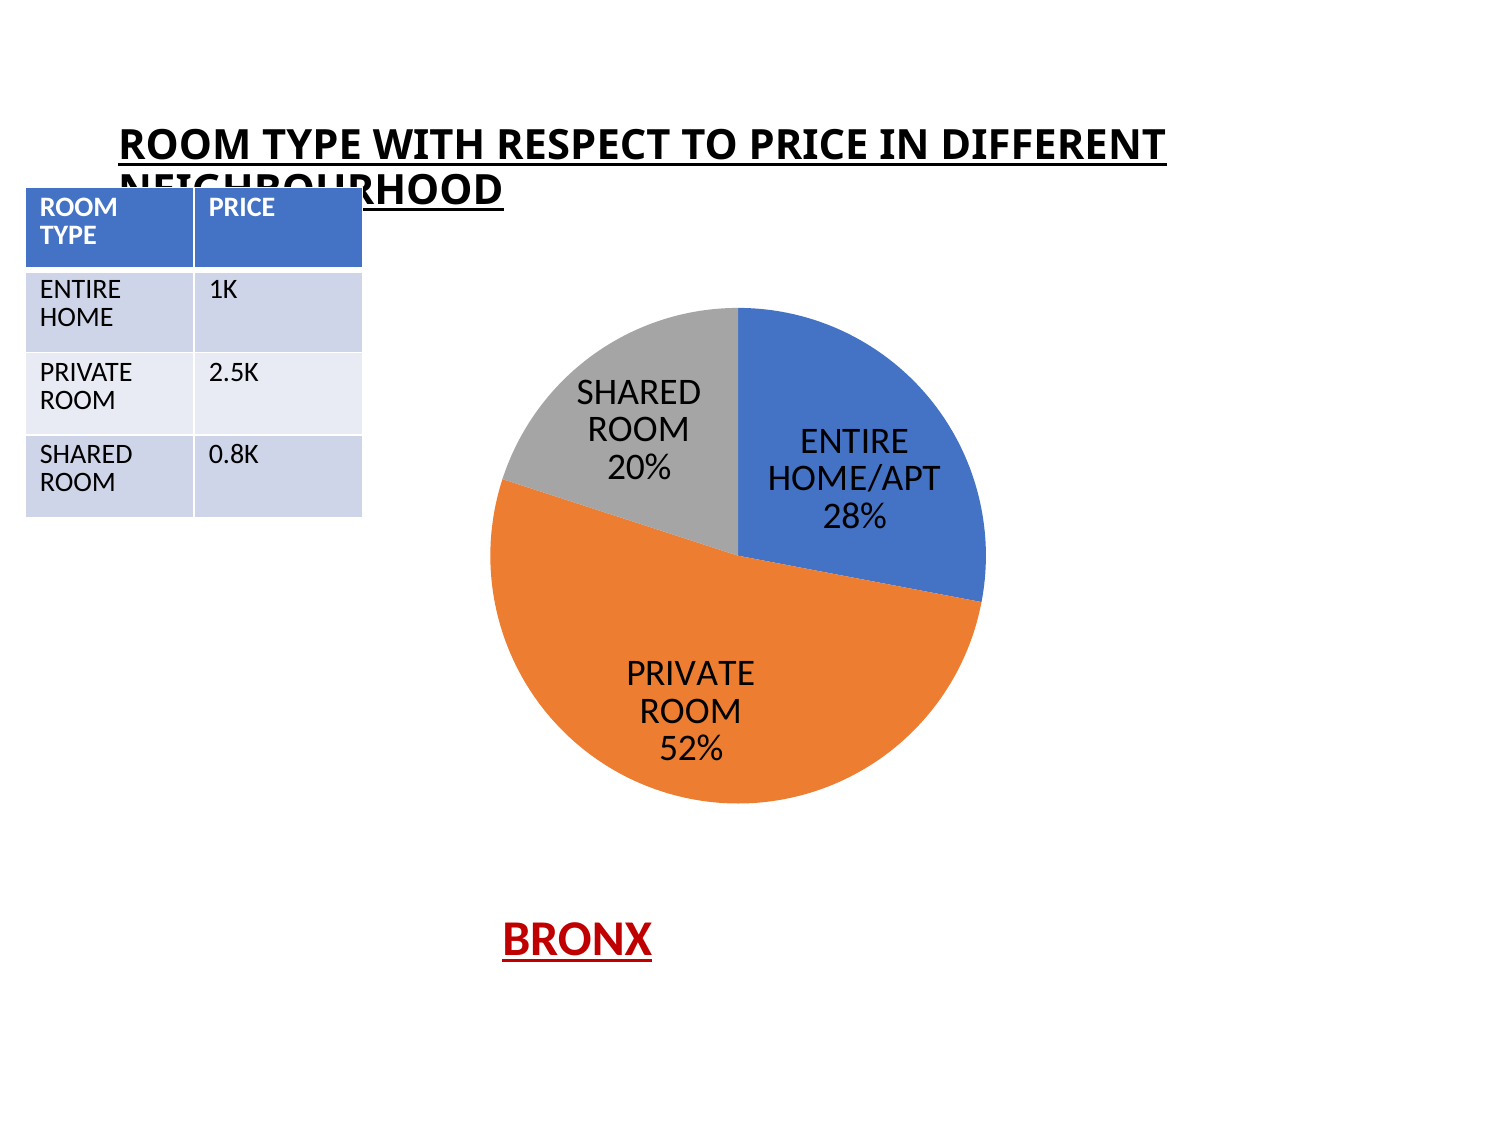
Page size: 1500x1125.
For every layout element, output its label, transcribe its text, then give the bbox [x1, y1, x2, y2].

table_header PRICE [195, 188, 362, 267]
table_cell ENTIRE HOME [26, 273, 193, 352]
table_cell 2.5K [195, 353, 249, 434]
table_cell SHARED ROOM [26, 436, 193, 517]
table_header ROOM TYPE [26, 188, 193, 267]
table_cell 1K [195, 273, 249, 352]
chart [249, 229, 1250, 896]
table_cell PRIVATE ROOM [26, 353, 193, 434]
title ROOM TYPE WITH RESPECT TO PRICE IN DIFFERENT NEIGHBOURHOOD [103, 59, 1397, 278]
table_cell 0.8K [195, 436, 249, 517]
text_box BRONX [487, 898, 725, 973]
